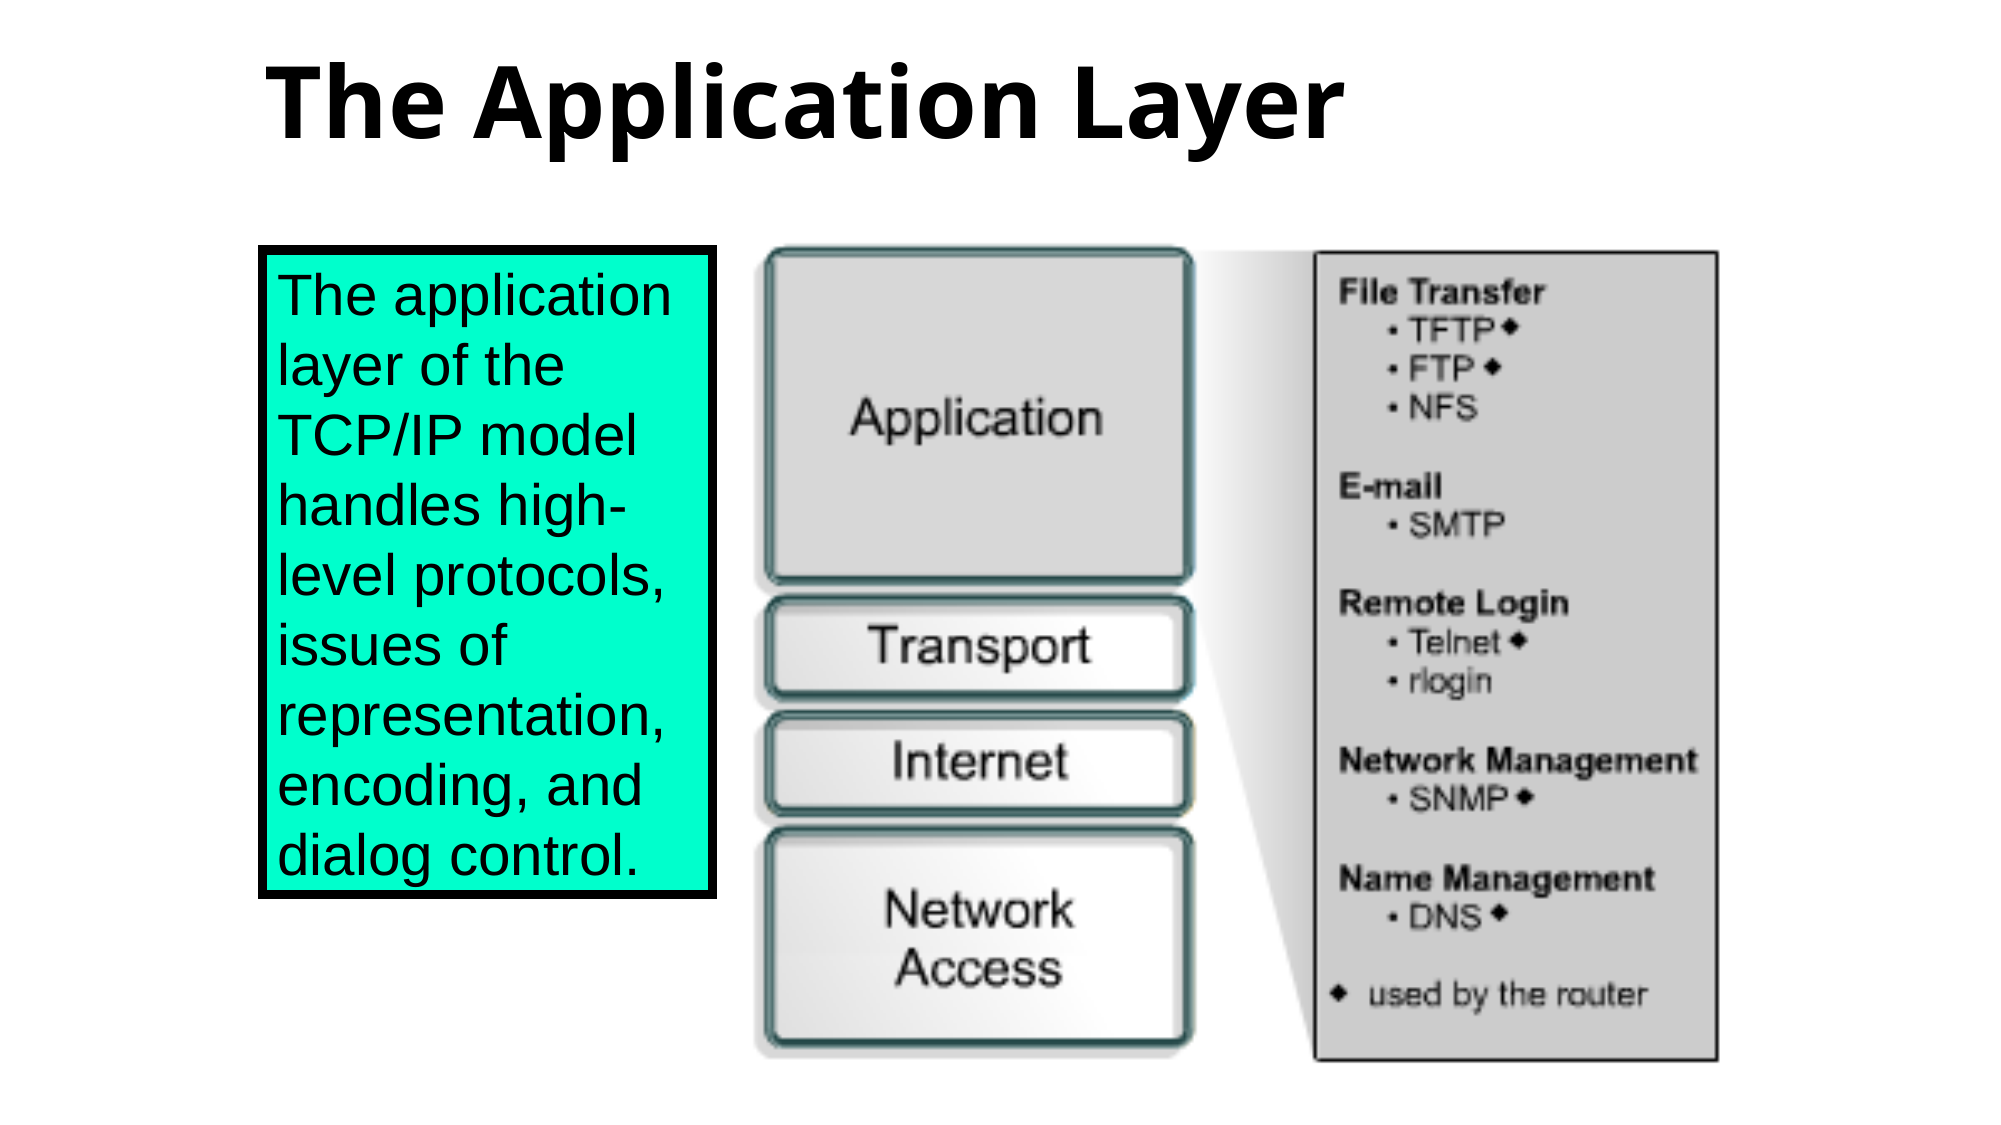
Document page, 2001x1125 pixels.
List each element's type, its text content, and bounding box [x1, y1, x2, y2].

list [724, 215, 1751, 1100]
text_box The application layer of the TCP/IP model handles high-level protocols, issues of representation, encoding, and dialog control. [262, 249, 713, 895]
title The Application Layer [249, 24, 1750, 188]
